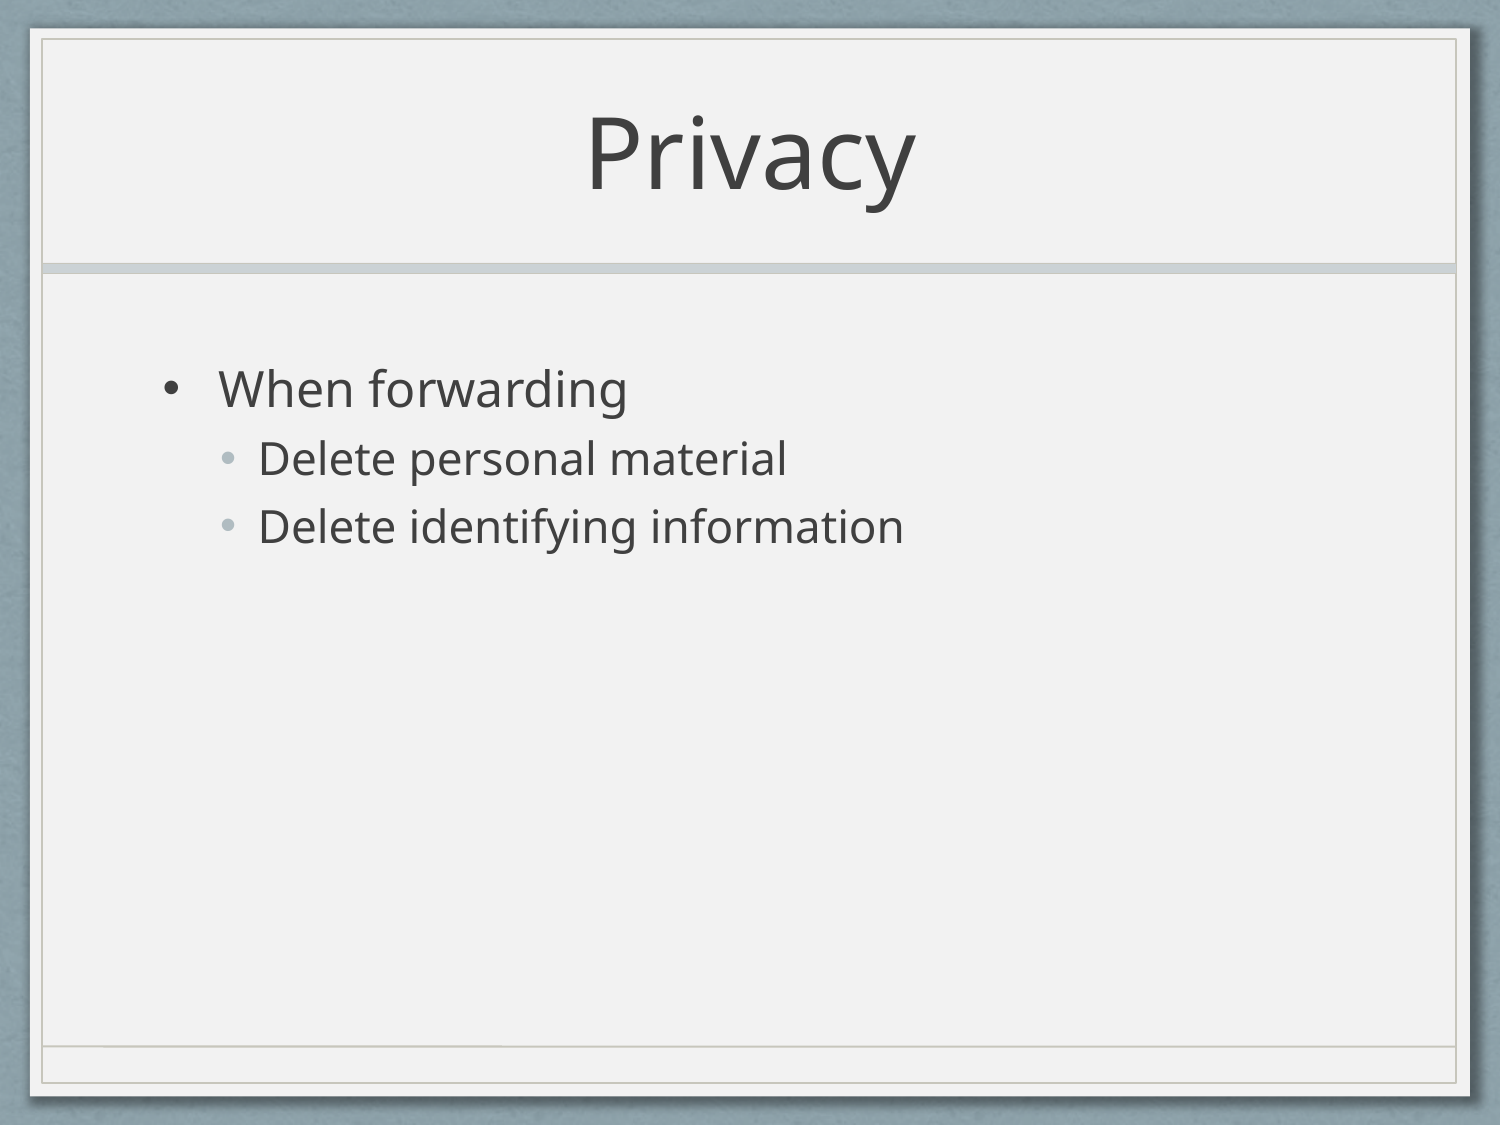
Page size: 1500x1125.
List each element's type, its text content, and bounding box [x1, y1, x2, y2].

title Privacy [147, 40, 1353, 260]
list When forwarding Delete personal material Delete identifying information [147, 350, 1353, 995]
